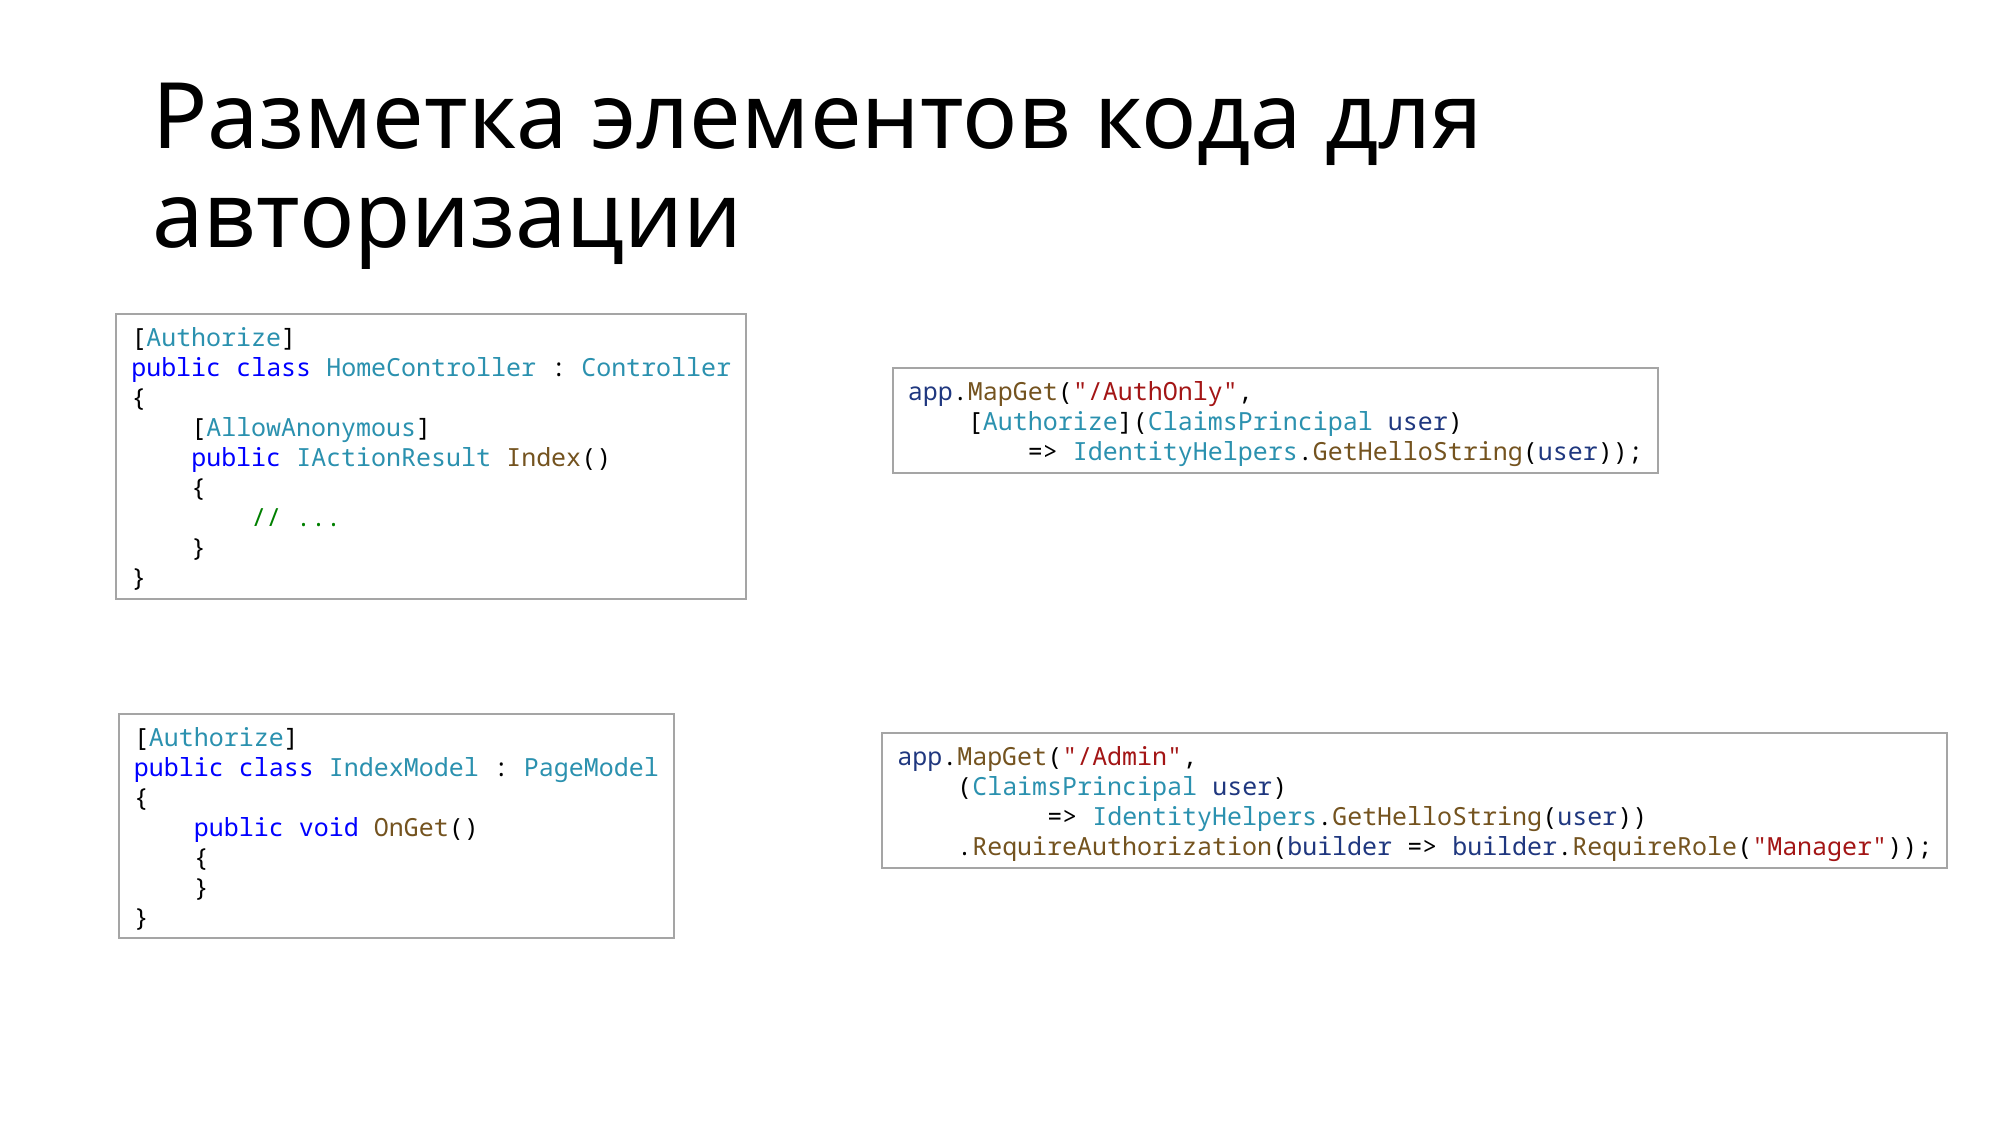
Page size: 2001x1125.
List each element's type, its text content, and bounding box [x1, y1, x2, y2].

text_box app.MapGet("/Admin", (ClaimsPrincipal user) => IdentityHelpers.GetHelloString(user)) .RequireAuthorization(builder => builder.RequireRole("Manager")); [881, 732, 1948, 869]
text_box [Authorize] public class IndexModel : PageModel { public void OnGet() { } } [118, 713, 675, 939]
text_box [Authorize] public class HomeController : Controller { [AllowAnonymous] public IActionResult Index() { // ... } } [115, 313, 747, 600]
title Разметка элементов кода для авторизации [137, 59, 1863, 278]
text_box app.MapGet("/AuthOnly", [Authorize](ClaimsPrincipal user) => IdentityHelpers.GetHelloString(user)); [892, 367, 1659, 474]
